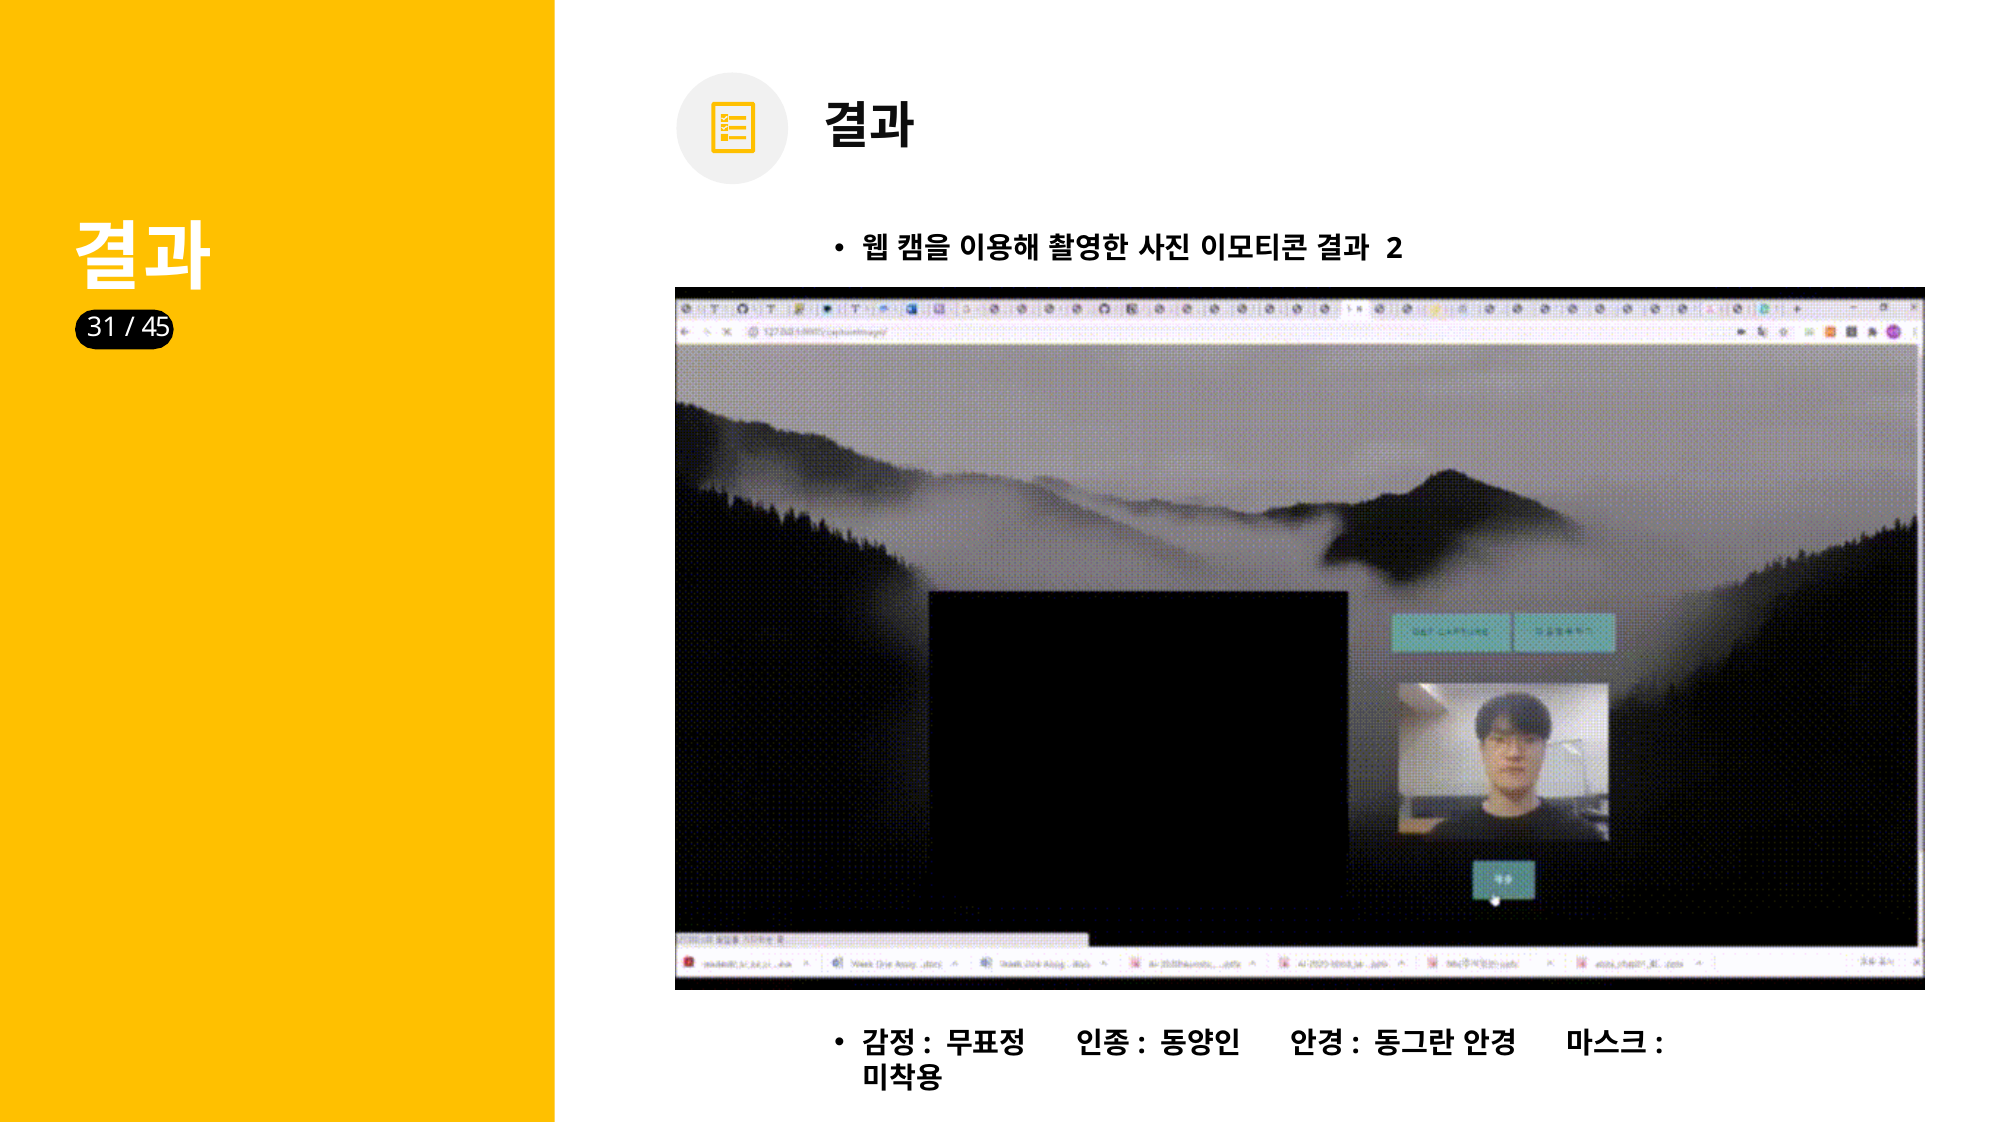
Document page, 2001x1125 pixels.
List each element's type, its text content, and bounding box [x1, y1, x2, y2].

text_box 31 / 45 [75, 309, 174, 350]
title 결과 [499, 91, 1500, 281]
text_box 감정: 무표정 인종: 동양인 안경: 동그란 안경 마스크: 미착용 [832, 1021, 1713, 1094]
picture [674, 287, 1925, 991]
text_box 웹 캠을 이용해 촬영한 사진 이모티콘 결과 2 [832, 227, 1575, 265]
text_box [720, 114, 747, 141]
text_box [711, 101, 756, 154]
text_box 결과 [70, 165, 425, 299]
